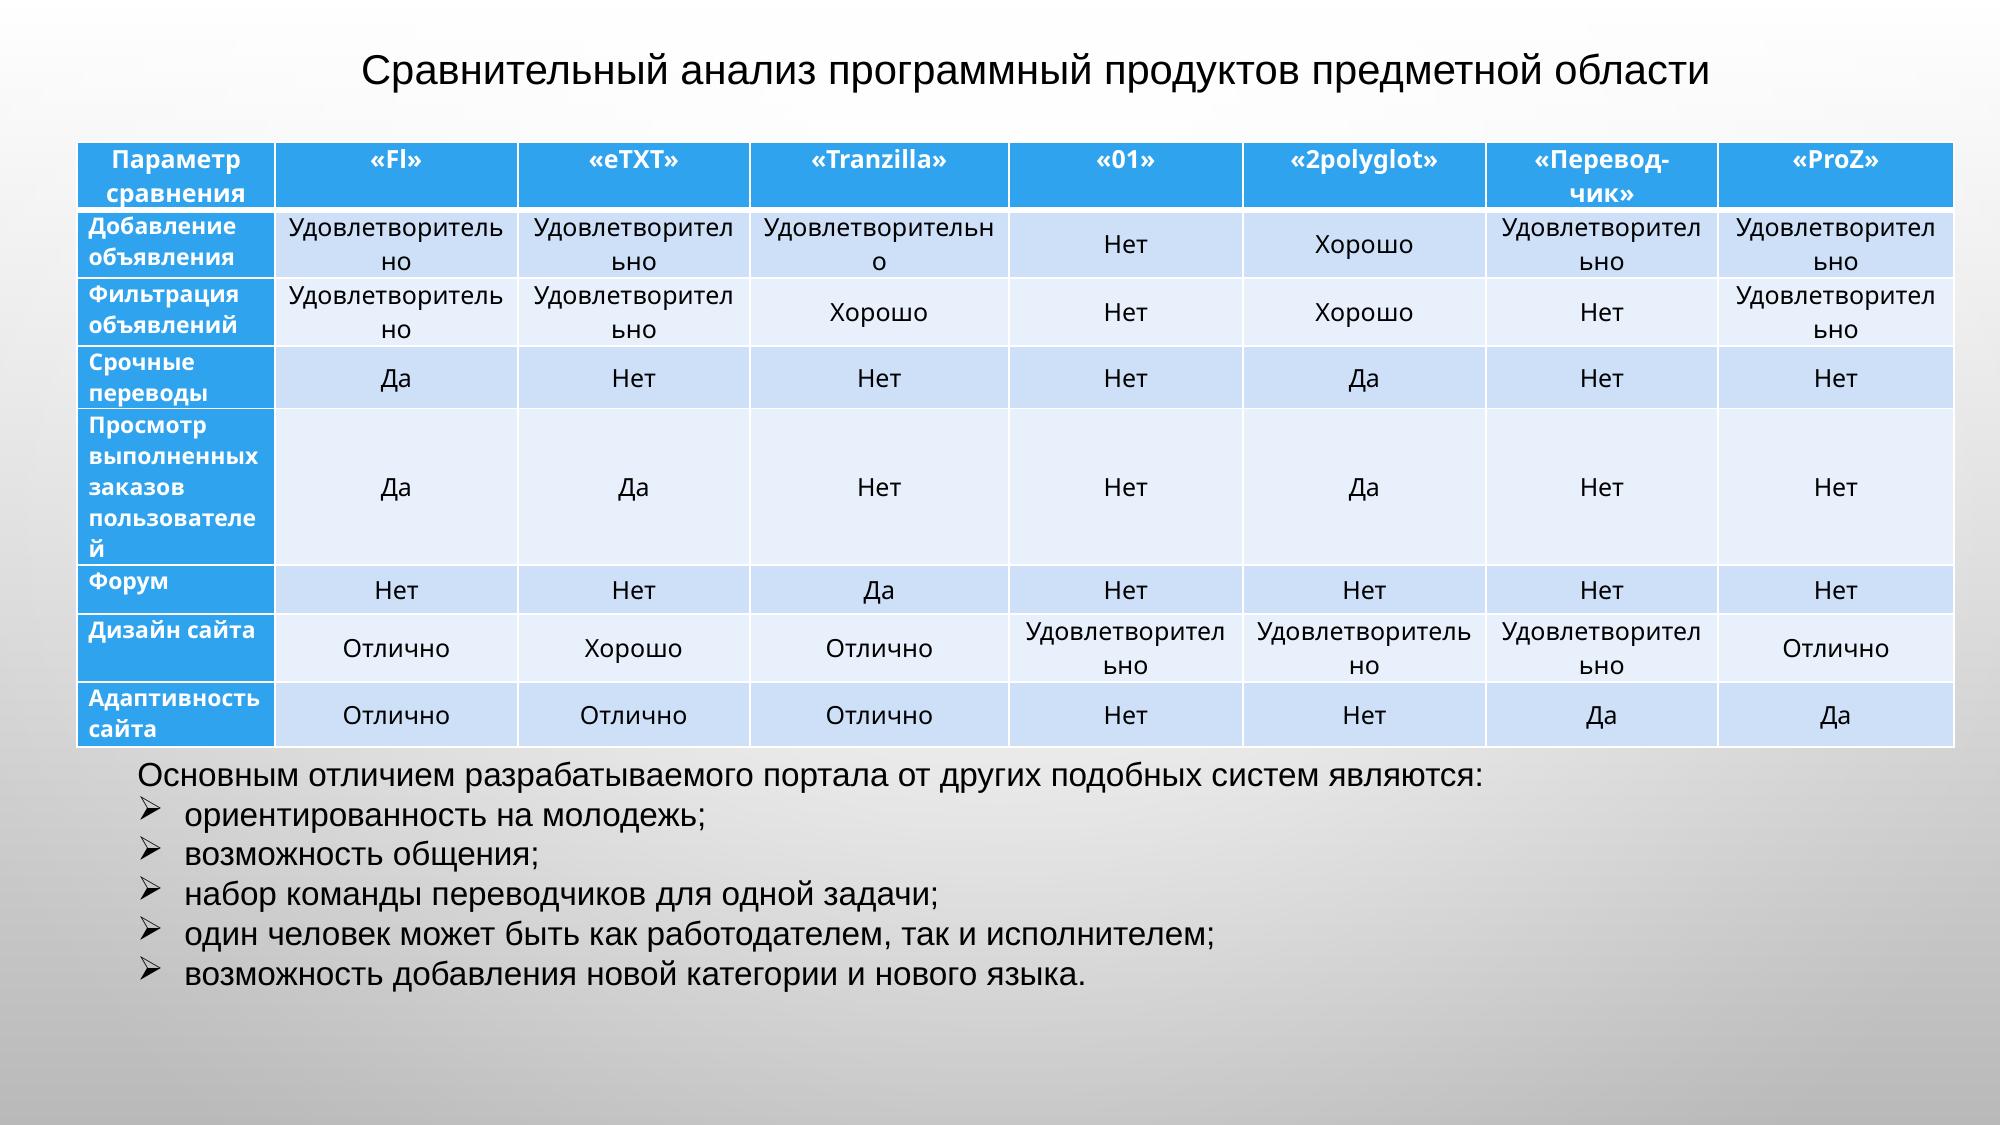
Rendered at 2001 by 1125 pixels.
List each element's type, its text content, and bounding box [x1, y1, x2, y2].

table_cell Удовлетворительно [276, 213, 517, 277]
table_header «eTXT» [519, 143, 749, 207]
table_header «01» [1010, 143, 1242, 207]
table_cell Удовлетворительно [1487, 213, 1717, 277]
table_cell Срочные переводы [78, 347, 274, 408]
table_cell Да [1487, 683, 1717, 746]
table_cell Удовлетворительно [1010, 615, 1242, 681]
table_header Параметр сравнения [78, 143, 274, 207]
table_cell Отлично [751, 615, 1008, 681]
table_cell Отлично [1719, 615, 1953, 681]
table_cell Отлично [519, 683, 749, 745]
table_cell Нет [751, 347, 1008, 408]
table_cell Нет [1719, 409, 1953, 564]
table_cell Удовлетворительно [751, 213, 1008, 277]
table_cell Удовлетворительно [1719, 213, 1953, 277]
table_cell Да [1244, 347, 1485, 408]
table_cell Добавление объявления [78, 213, 274, 277]
table_header «Перевод- чик» [1487, 143, 1717, 207]
table_cell Просмотр выполненных заказов пользователей [78, 409, 274, 564]
table_cell Хорошо [1244, 279, 1485, 345]
table_cell Да [751, 566, 1008, 613]
text_box Основным отличием разрабатываемого портала от других подобных систем являются: ориентированность на молодежь; возможность общения; набор команды переводчиков для одной задачи; один человек может быть как работодателем, так и исполнителем; возможность добавления новой категории и нового языка. [122, 745, 1687, 1000]
table_cell Хорошо [1244, 213, 1485, 277]
table_cell Отлично [751, 683, 1008, 745]
table_cell Нет [276, 566, 517, 613]
table_cell Нет [1719, 347, 1953, 408]
table_header «ProZ» [1719, 143, 1953, 207]
table_cell Форум [78, 566, 274, 613]
table_cell Нет [1010, 683, 1242, 745]
table_cell Нет [1010, 213, 1242, 277]
table_cell Хорошо [751, 279, 1008, 345]
table_cell Удовлетворительно [519, 213, 749, 277]
table_cell Нет [519, 347, 749, 408]
table_cell Да [519, 409, 749, 564]
table_cell Нет [519, 566, 749, 613]
table_cell Отлично [276, 615, 517, 681]
table_cell Нет [1244, 683, 1485, 745]
table_cell Удовлетворительно [1244, 615, 1485, 681]
table_header «2polyglot» [1244, 143, 1485, 207]
table_header «Fl» [276, 143, 517, 207]
table_cell Нет [1487, 409, 1717, 564]
table_cell Нет [1487, 279, 1717, 345]
table_cell Нет [751, 409, 1008, 564]
table_cell Адаптивность сайта [78, 683, 274, 746]
table_cell Нет [1010, 347, 1242, 408]
table_cell Нет [1244, 566, 1485, 613]
table_cell Удовлетворительно [519, 279, 749, 345]
table_cell Удовлетворительно [276, 279, 517, 345]
picture [0, 0, 2000, 1125]
table_cell Да [1719, 683, 1953, 746]
table_cell Да [276, 409, 517, 564]
table_cell Нет [1487, 347, 1717, 408]
table_cell Фильтрация объявлений [78, 279, 274, 345]
table_cell Нет [1487, 566, 1717, 613]
table_cell Нет [1010, 566, 1242, 613]
table_cell Нет [1010, 409, 1242, 564]
table_cell Отлично [276, 683, 517, 745]
table_cell Да [276, 347, 517, 408]
table_cell Да [1244, 409, 1485, 564]
table_cell Хорошо [519, 615, 749, 681]
table_cell Нет [1719, 566, 1953, 613]
table_cell Дизайн сайта [78, 615, 274, 681]
table_cell Удовлетворительно [1719, 279, 1953, 345]
table_cell Удовлетворительно [1487, 615, 1717, 681]
table_header «Tranzilla» [751, 143, 1008, 207]
table_cell Нет [1010, 279, 1242, 345]
text_box Сравнительный анализ программный продуктов предметной области [285, 34, 1786, 108]
